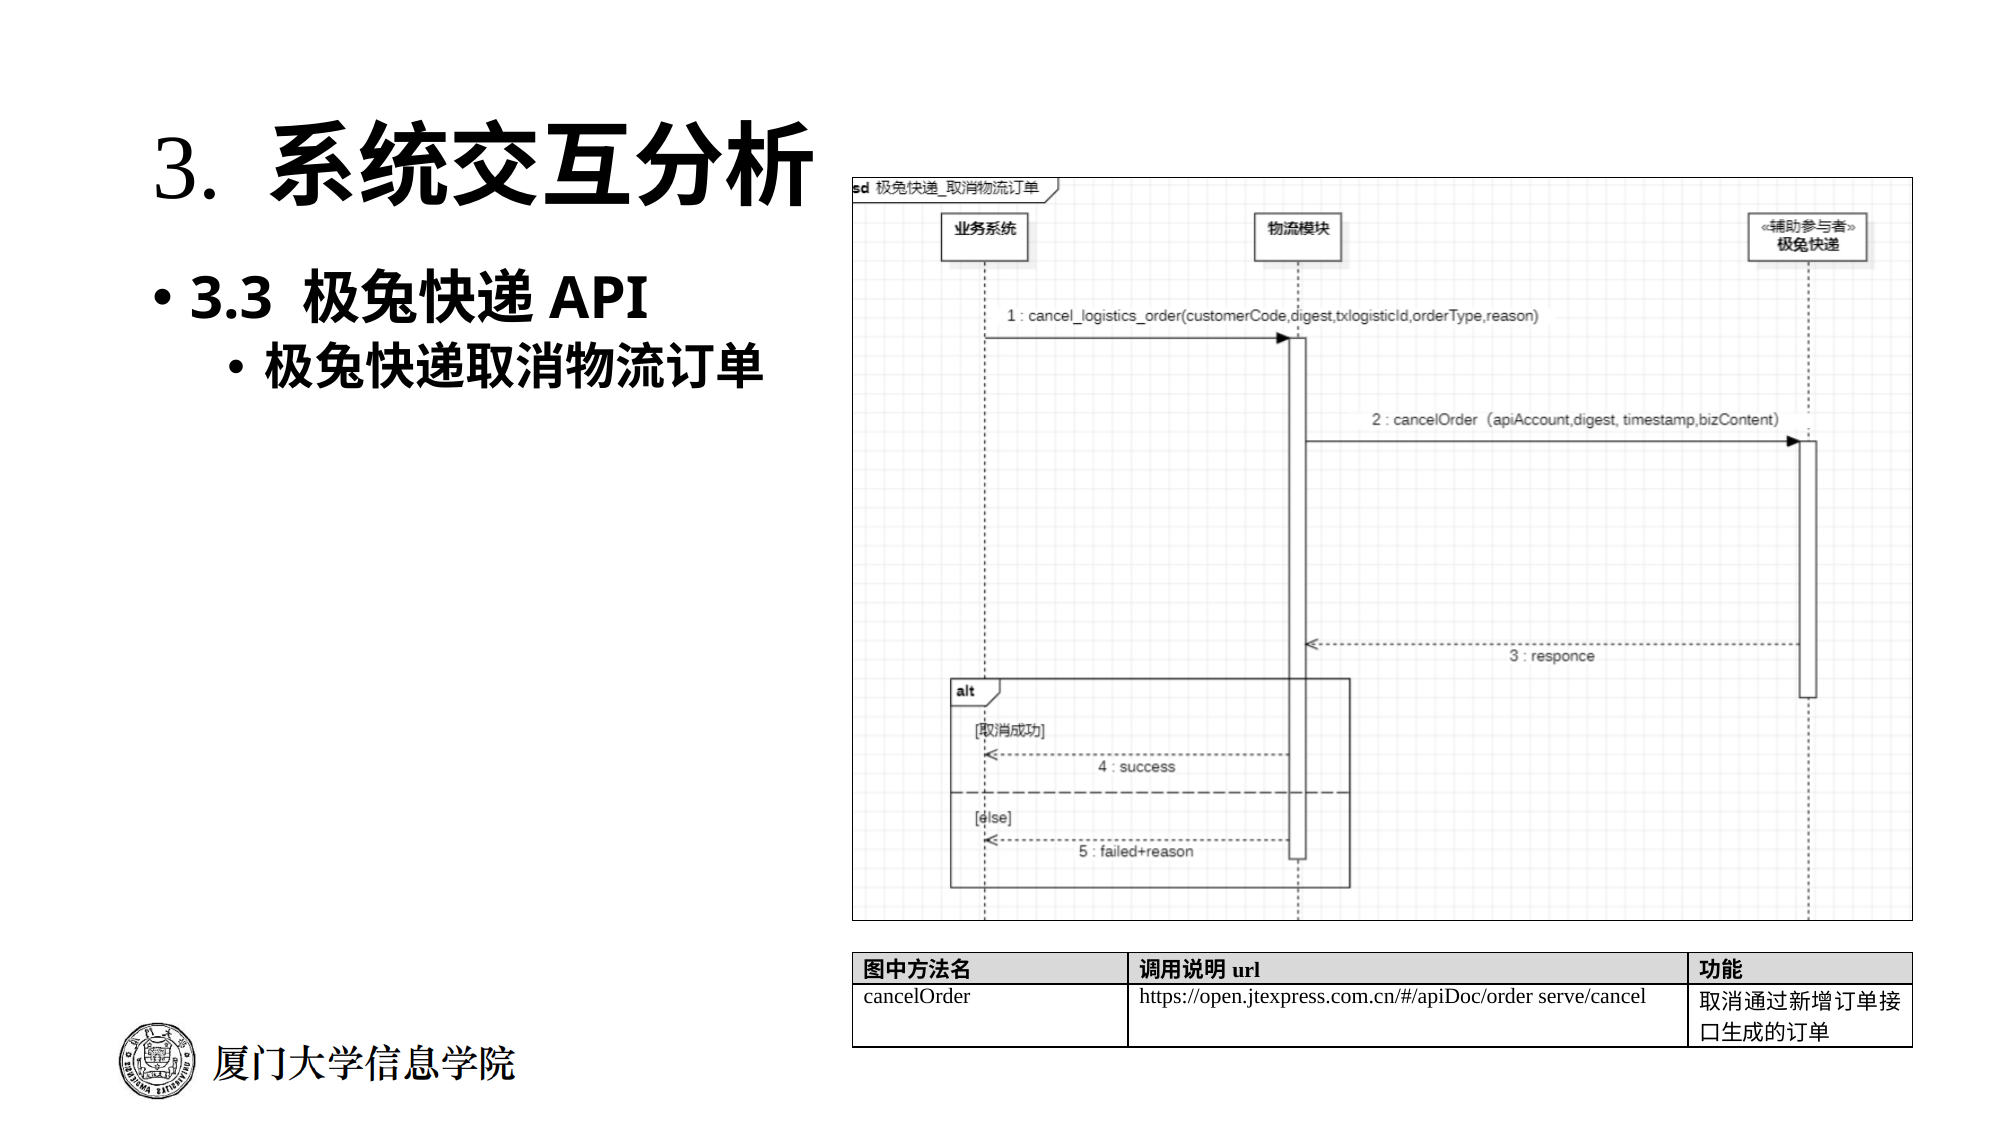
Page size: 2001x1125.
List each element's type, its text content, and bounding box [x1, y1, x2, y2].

picture [852, 177, 1913, 921]
picture [70, 982, 602, 1110]
table_cell 取消通过新增订单接口生成的订单 [1689, 985, 1912, 1046]
table_header 调用说明url [1129, 953, 1687, 983]
table_header 图中方法名 [853, 953, 1127, 983]
list 3.3 极兔快递API 极兔快递取消物流订单 [137, 261, 1863, 975]
table_header 功能 [1689, 953, 1912, 983]
title 3. 系统交互分析 [137, 59, 1863, 261]
table_cell cancelOrder [853, 985, 1127, 1046]
table_cell https://open.jtexpress.com.cn/#/apiDoc/order serve/cancel [1129, 985, 1687, 1046]
